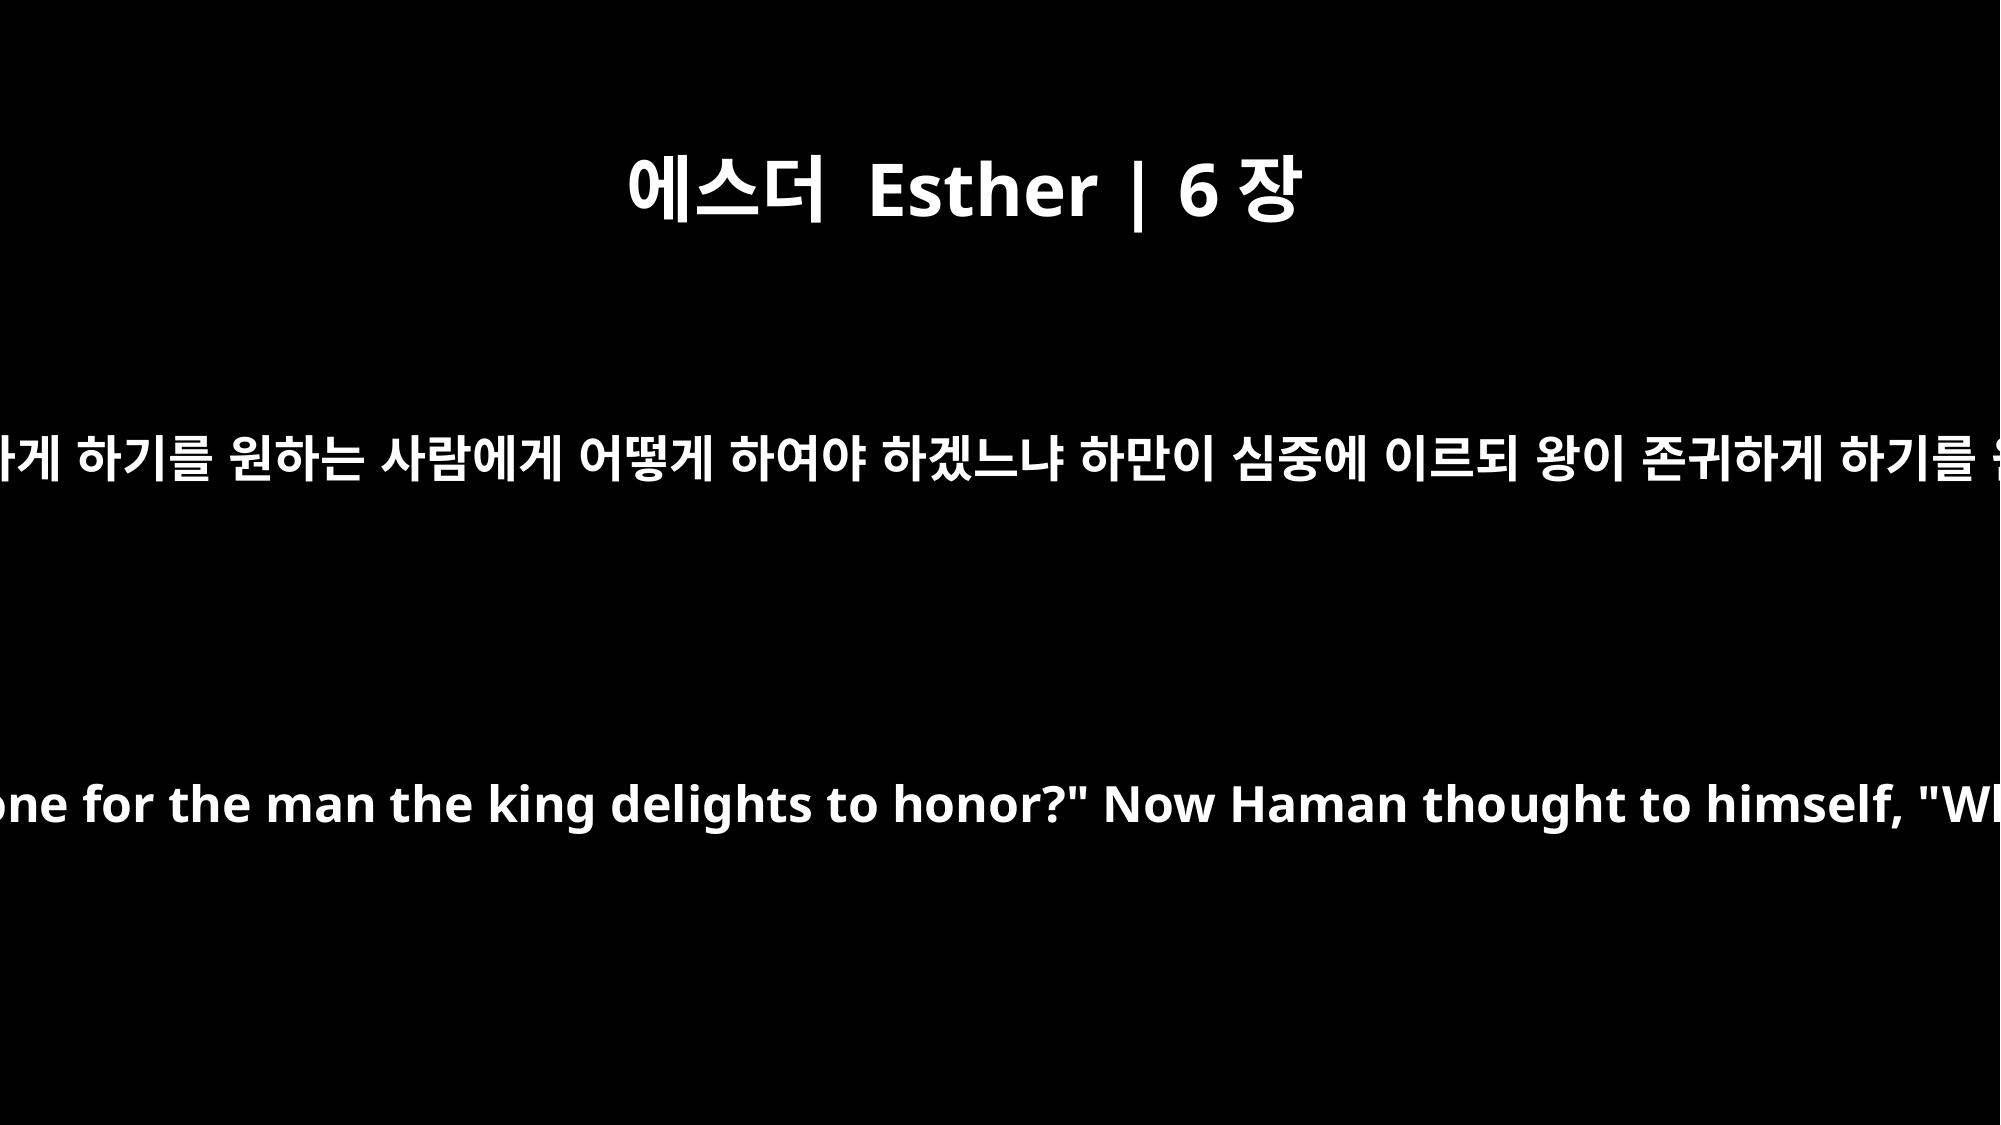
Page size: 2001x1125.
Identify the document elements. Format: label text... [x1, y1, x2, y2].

text_box 에스더 Esther | 6장 [612, 136, 1320, 239]
text_box When Haman entered, the king asked him, "What should be done for the man the king delights to honor?" Now Haman thought to himself, "Who is there that the king would rather honor than me?" [0, 764, 2000, 840]
text_box 6 하만이 들어오거늘 왕이 묻되 왕이 존귀하게 하기를 원하는 사람에게 어떻게 하여야 하겠느냐 하만이 심중에 이르되 왕이 존귀하게 하기를 원하시는 자는 나 외에 누구리요 하고 [0, 359, 2000, 495]
